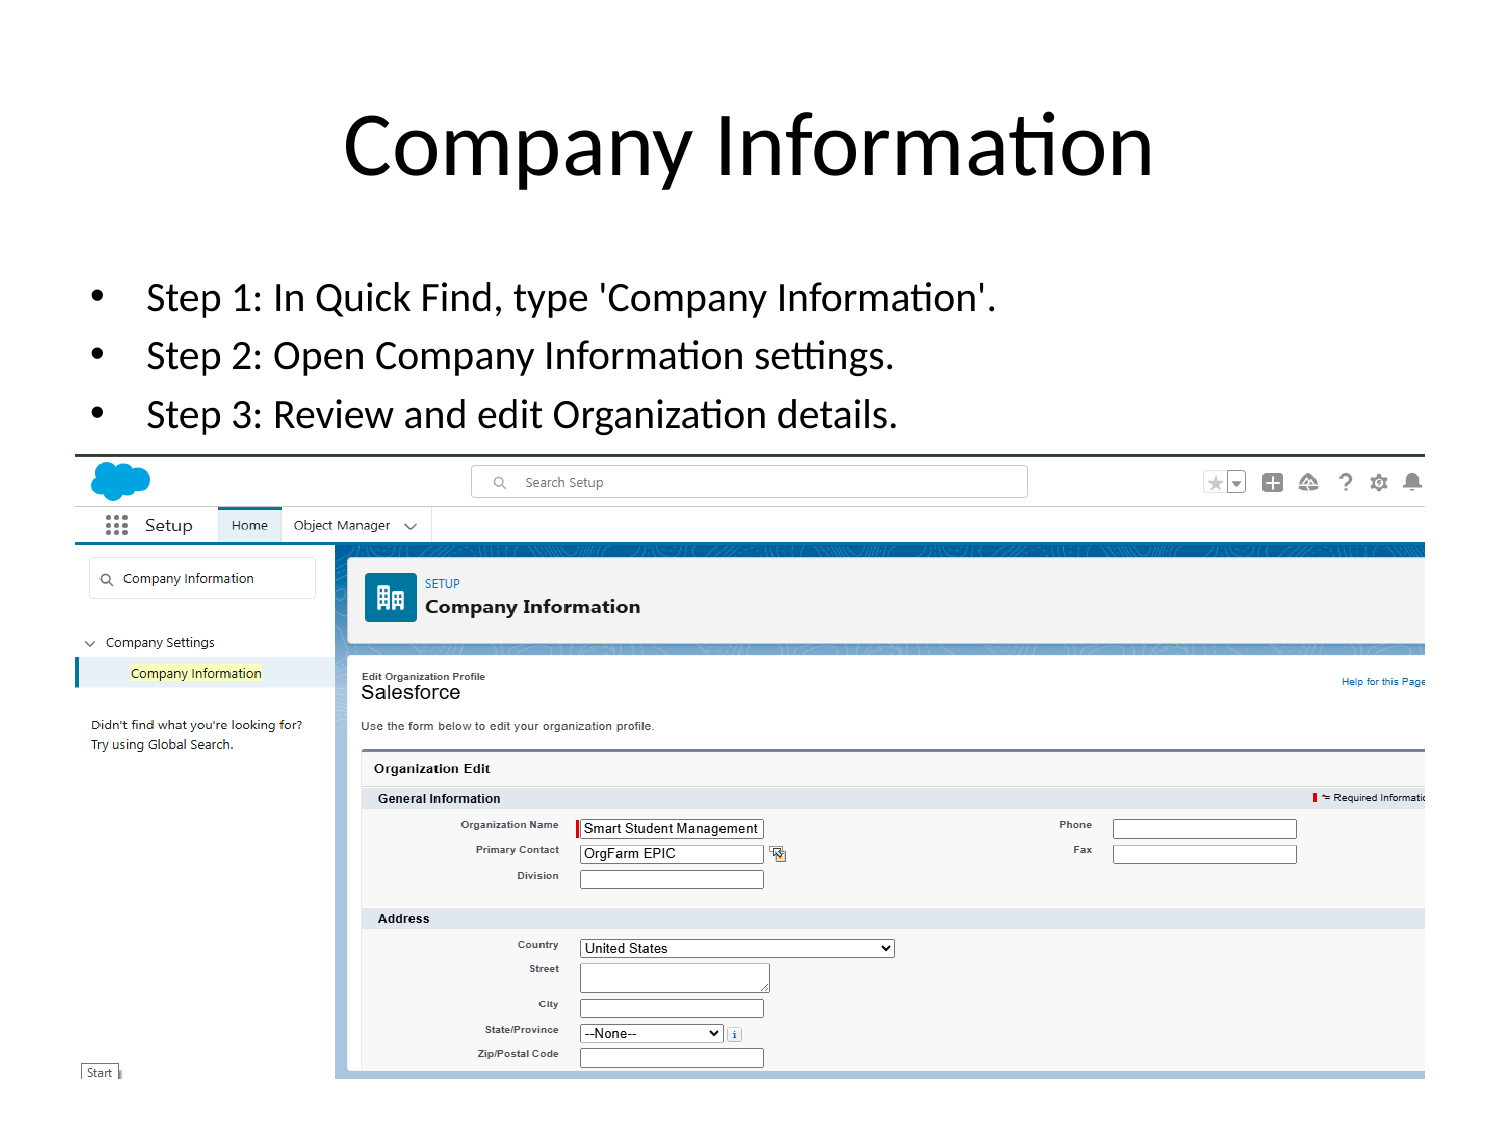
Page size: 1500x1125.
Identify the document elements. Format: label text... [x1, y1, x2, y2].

title Company Information [74, 44, 1426, 234]
list Step 1: In Quick Find, type 'Company Information'. Step 2: Open Company Information settings. Step 3: Review and edit Organization details. [74, 261, 1426, 1006]
picture [74, 546, 1425, 1079]
picture [74, 454, 1425, 541]
